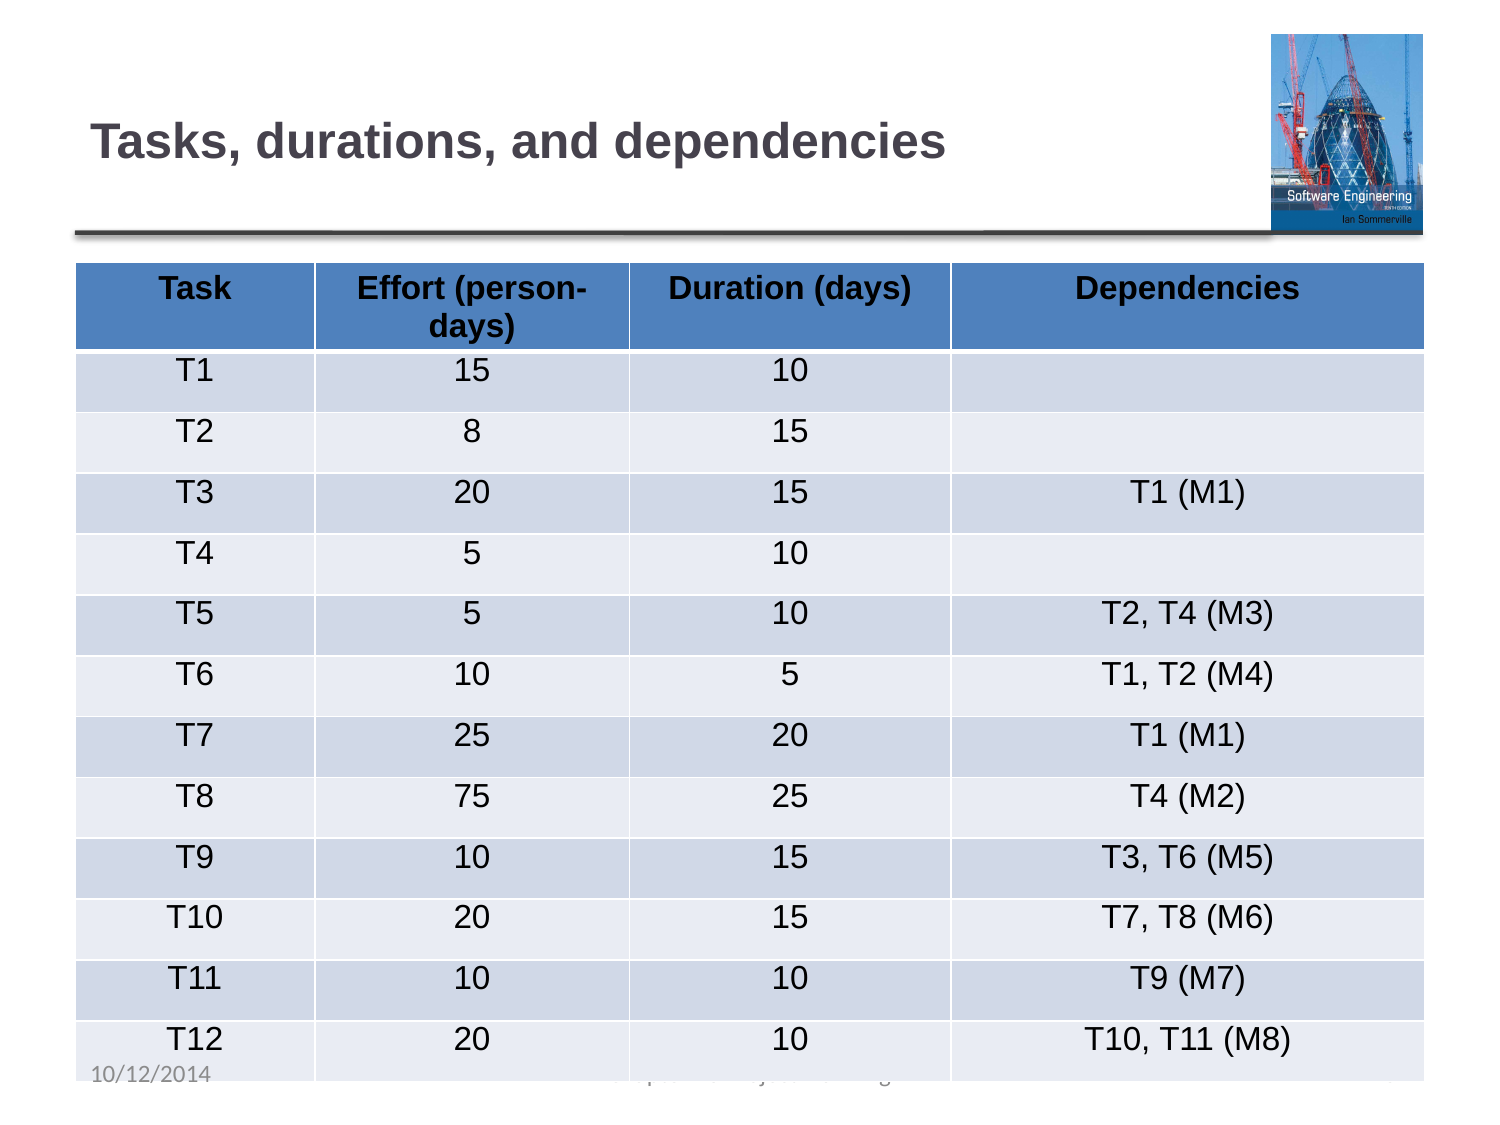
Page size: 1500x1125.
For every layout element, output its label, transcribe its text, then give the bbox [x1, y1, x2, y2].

table_cell 5 [630, 657, 950, 716]
table_cell 20 [630, 717, 950, 777]
table_cell T10, T11 (M8) [952, 1022, 1424, 1081]
table_cell T3 [76, 474, 314, 533]
table_cell 25 [630, 778, 950, 837]
table_cell 15 [630, 839, 950, 898]
table_cell 25 [316, 717, 629, 777]
table_cell 15 [630, 474, 950, 533]
table_header Duration (days) [630, 263, 950, 349]
table_cell 75 [316, 778, 629, 837]
table_cell T1, T2 (M4) [952, 657, 1424, 716]
table_cell T7, T8 (M6) [952, 900, 1424, 959]
table_cell T7 [76, 717, 314, 777]
table_cell 20 [316, 900, 629, 959]
table_cell T10 [76, 900, 314, 959]
table_cell 20 [316, 1022, 629, 1081]
table_cell 15 [316, 354, 629, 412]
table_cell T4 [76, 535, 314, 594]
table_cell 5 [316, 535, 629, 594]
picture [1271, 34, 1423, 230]
title Tasks, durations, and dependencies [74, 44, 1272, 233]
table_cell 10 [316, 961, 629, 1020]
table_cell [952, 413, 1424, 472]
table_cell T9 [76, 839, 314, 898]
table_cell 10 [630, 354, 950, 412]
table_cell 20 [316, 474, 629, 533]
table_cell 10 [630, 535, 950, 594]
table_cell T1 (M1) [952, 474, 1424, 533]
table_cell T2, T4 (M3) [952, 596, 1424, 655]
table_header Dependencies [952, 263, 1424, 349]
table_cell [952, 535, 1424, 594]
footer Chapter 23 Project Planning [512, 1042, 988, 1103]
table_cell 5 [316, 596, 629, 655]
table_cell T8 [76, 778, 314, 837]
table_cell T6 [76, 657, 314, 716]
table_cell 10 [316, 839, 629, 898]
table_cell 8 [316, 413, 629, 472]
table_cell T11 [76, 961, 314, 1020]
table_cell 10 [630, 596, 950, 655]
table_cell 10 [630, 1022, 950, 1042]
table_cell 15 [630, 413, 950, 472]
table_cell T9 (M7) [952, 961, 1424, 1020]
table_cell 10 [630, 961, 950, 1020]
table_cell T5 [76, 596, 314, 655]
slide_number 57 [1074, 1042, 1425, 1103]
table_cell [952, 354, 1424, 412]
table_cell 10 [316, 657, 629, 716]
table_cell 15 [630, 900, 950, 959]
table_cell T3, T6 (M5) [952, 839, 1424, 898]
table_cell T12 [76, 1022, 314, 1042]
table_cell T1 (M1) [952, 717, 1424, 777]
table_header Effort (person-days) [316, 263, 629, 349]
table_cell T1 [76, 354, 314, 412]
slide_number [75, 1042, 425, 1103]
table_cell T4 (M2) [952, 778, 1424, 837]
table_header Task [76, 263, 314, 349]
table_cell T2 [76, 413, 314, 472]
